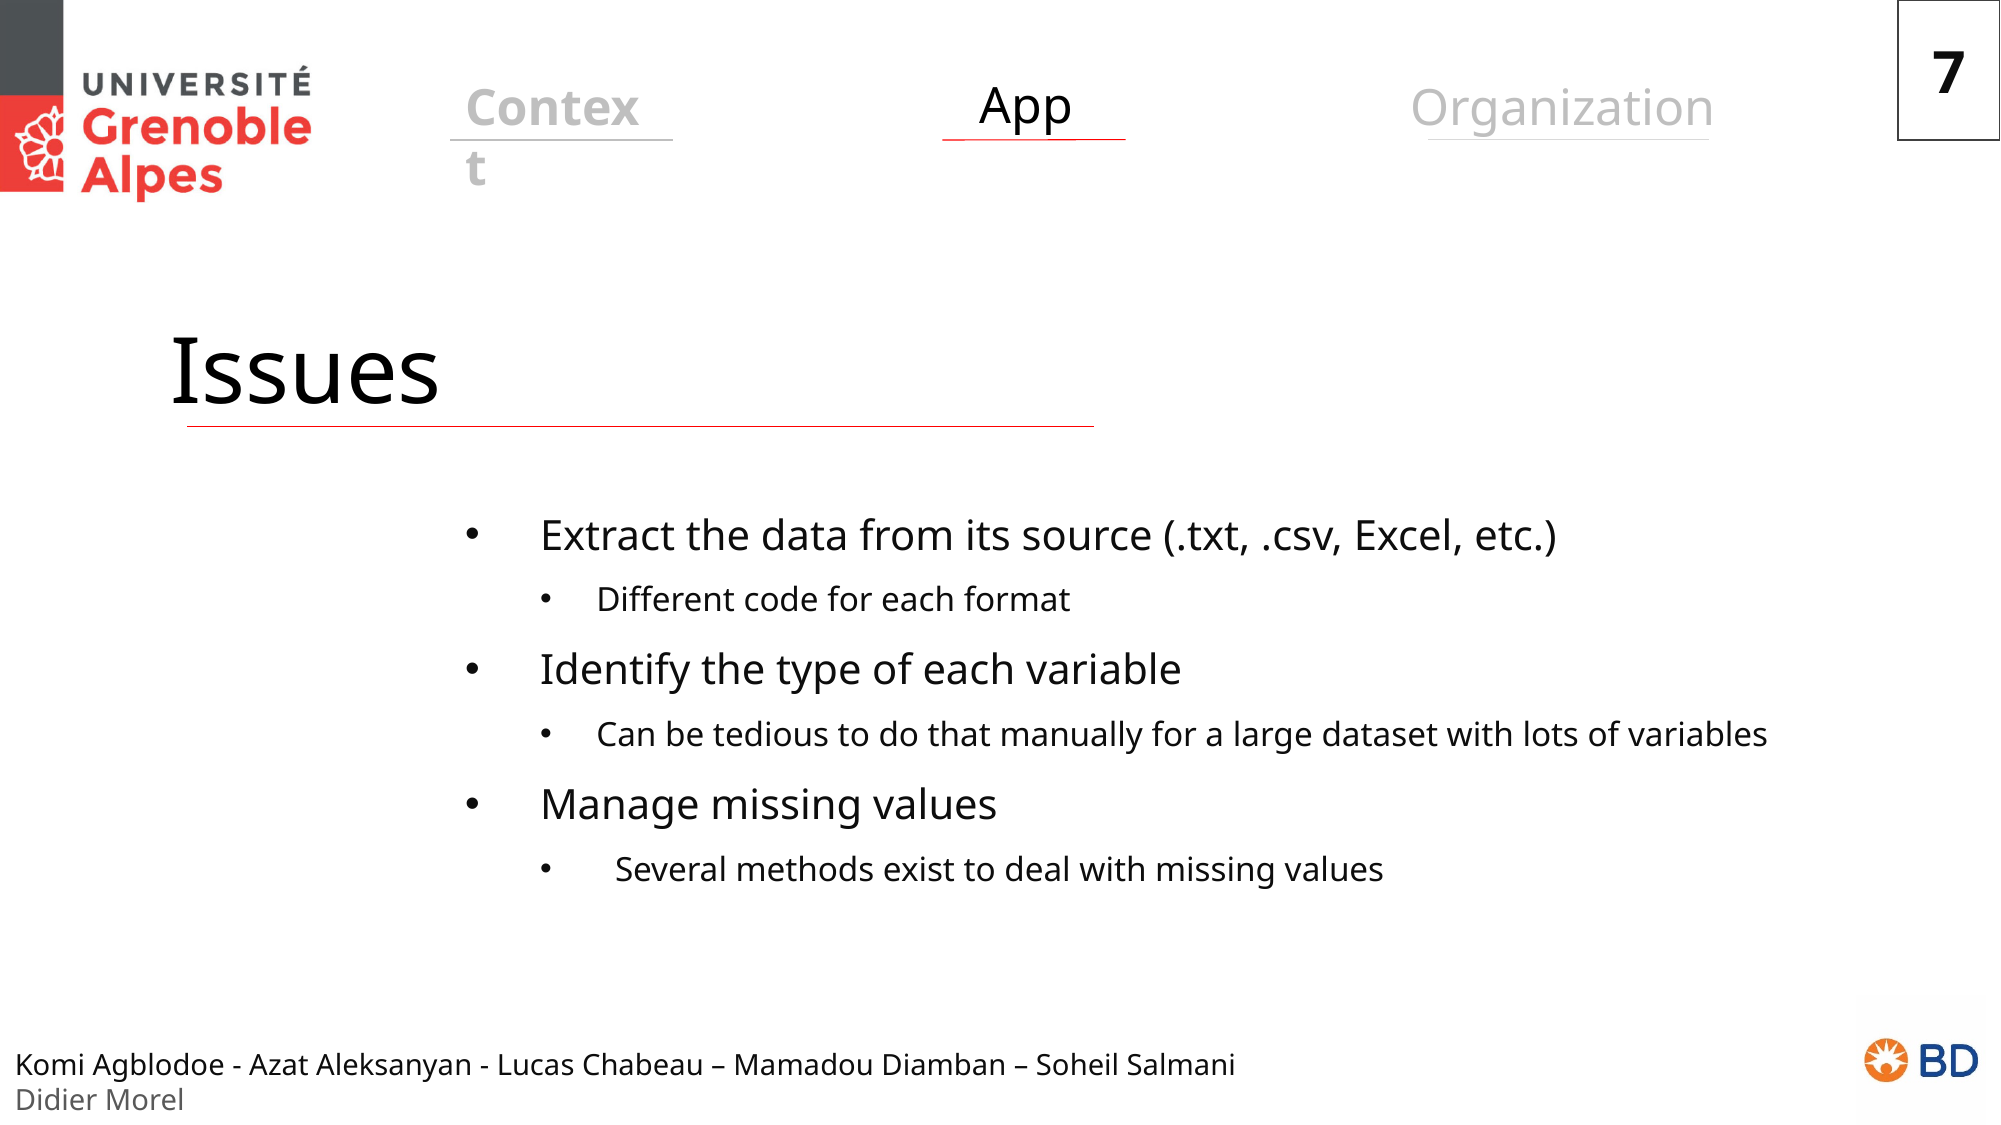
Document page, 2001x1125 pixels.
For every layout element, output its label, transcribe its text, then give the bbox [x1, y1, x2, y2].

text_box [155, 304, 1161, 431]
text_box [450, 66, 1746, 190]
text_box 7 [1897, 0, 2000, 141]
text_box Extract the data from its source (.txt, .csv, Excel, etc.) Different code for each format Identify the type of each variable Can be tedious to do that manually for a large dataset with lots of variables Manage missing values Several methods exist to deal with missing values [450, 476, 1855, 896]
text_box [0, 995, 2000, 1125]
picture [0, 0, 312, 203]
